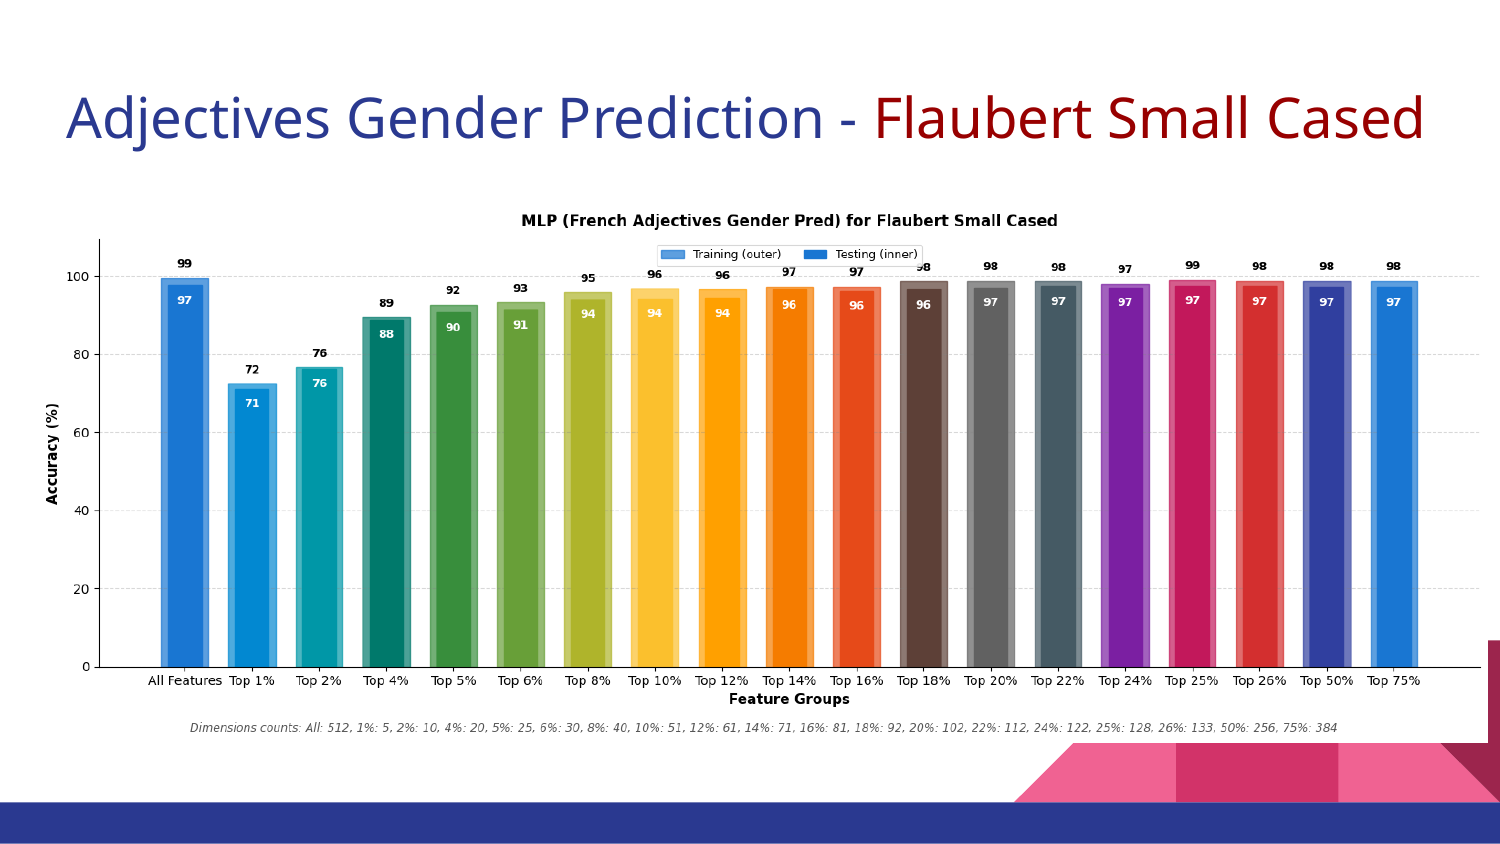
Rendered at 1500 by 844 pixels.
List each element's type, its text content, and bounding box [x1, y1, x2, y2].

title Adjectives Gender Prediction - Flaubert Small Cased [51, 67, 1449, 167]
picture [37, 204, 1488, 744]
